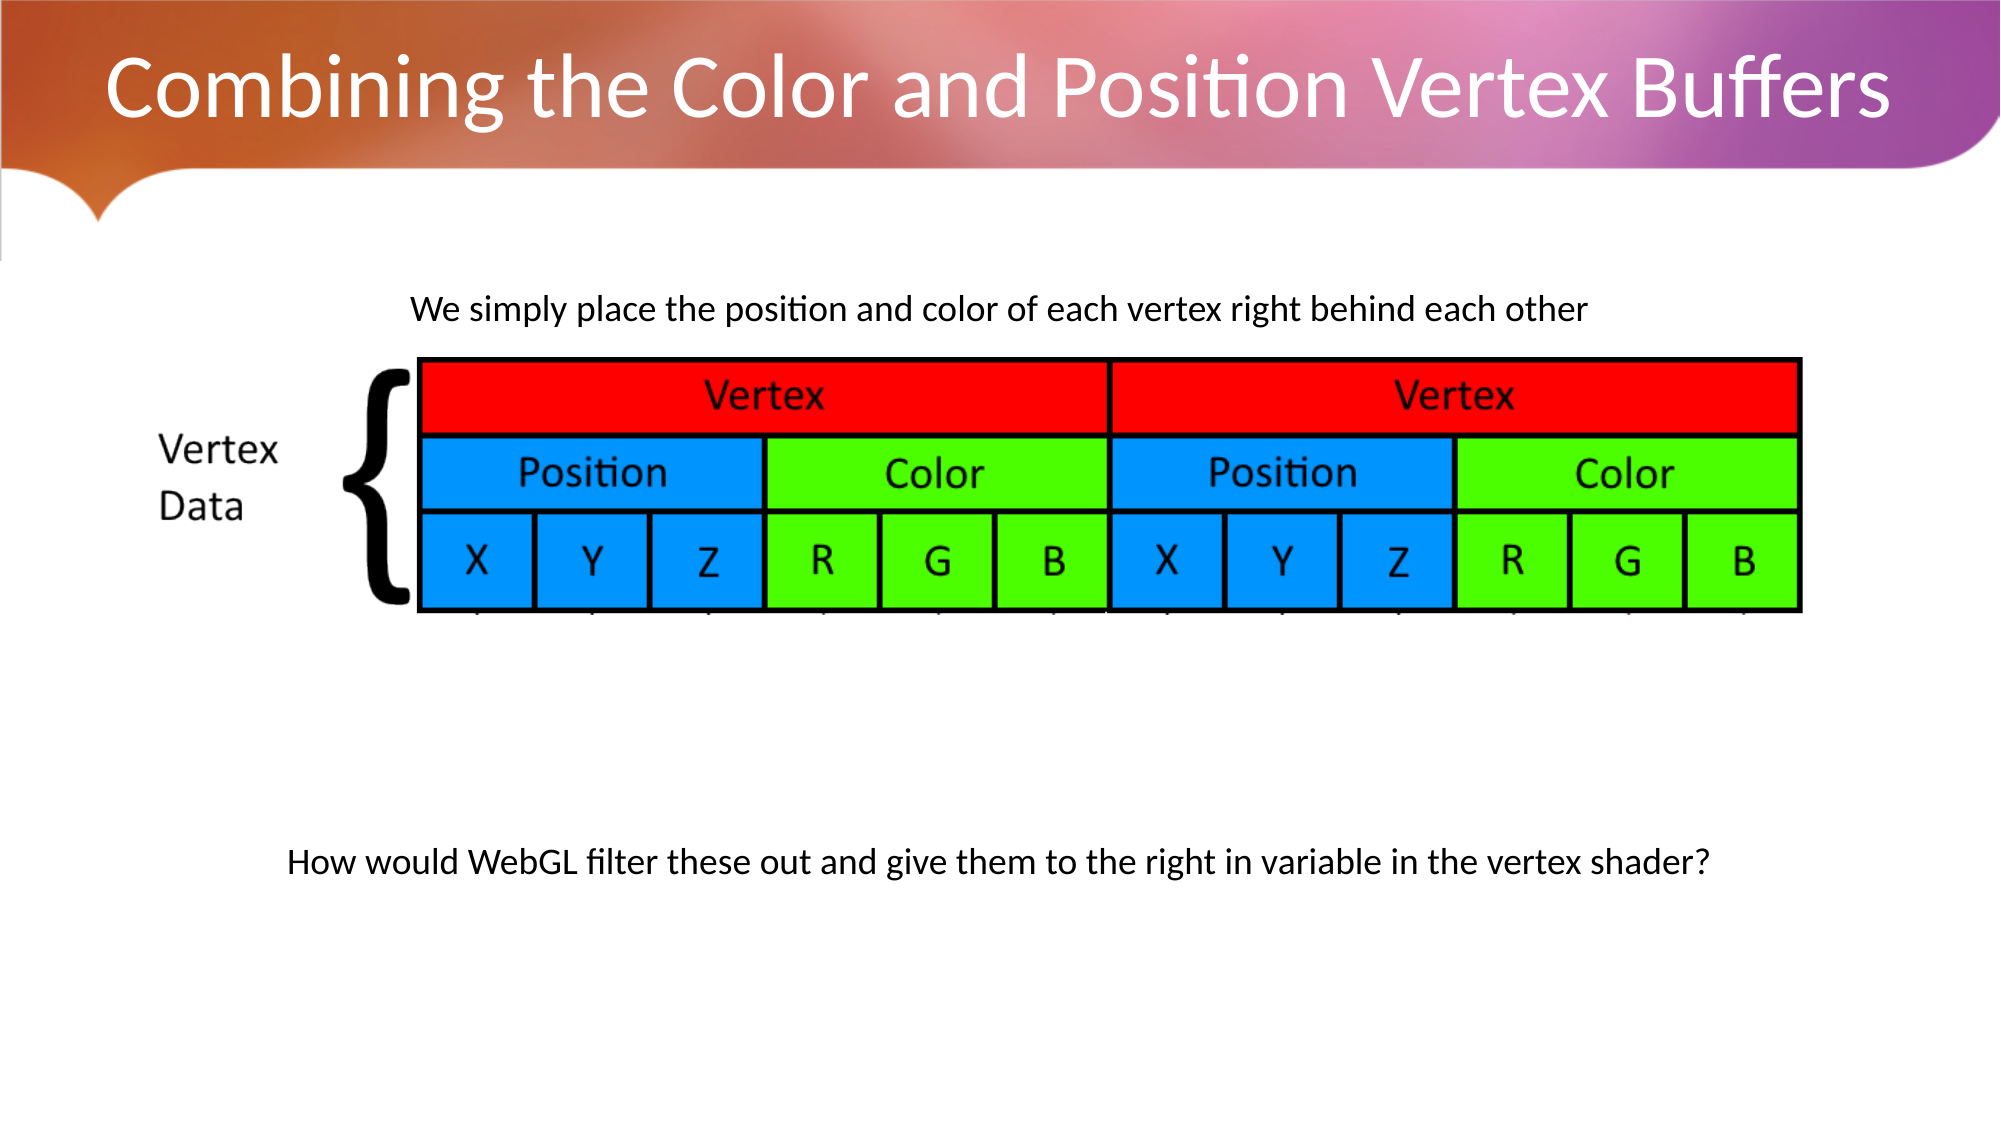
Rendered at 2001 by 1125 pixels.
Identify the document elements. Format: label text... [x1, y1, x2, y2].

picture [152, 357, 1803, 615]
text_box We simply place the position and color of each vertex right behind each other [0, 276, 2000, 337]
text_box How would WebGL filter these out and give them to the right in variable in the vertex shader? [0, 829, 2000, 891]
picture [0, 0, 2000, 261]
